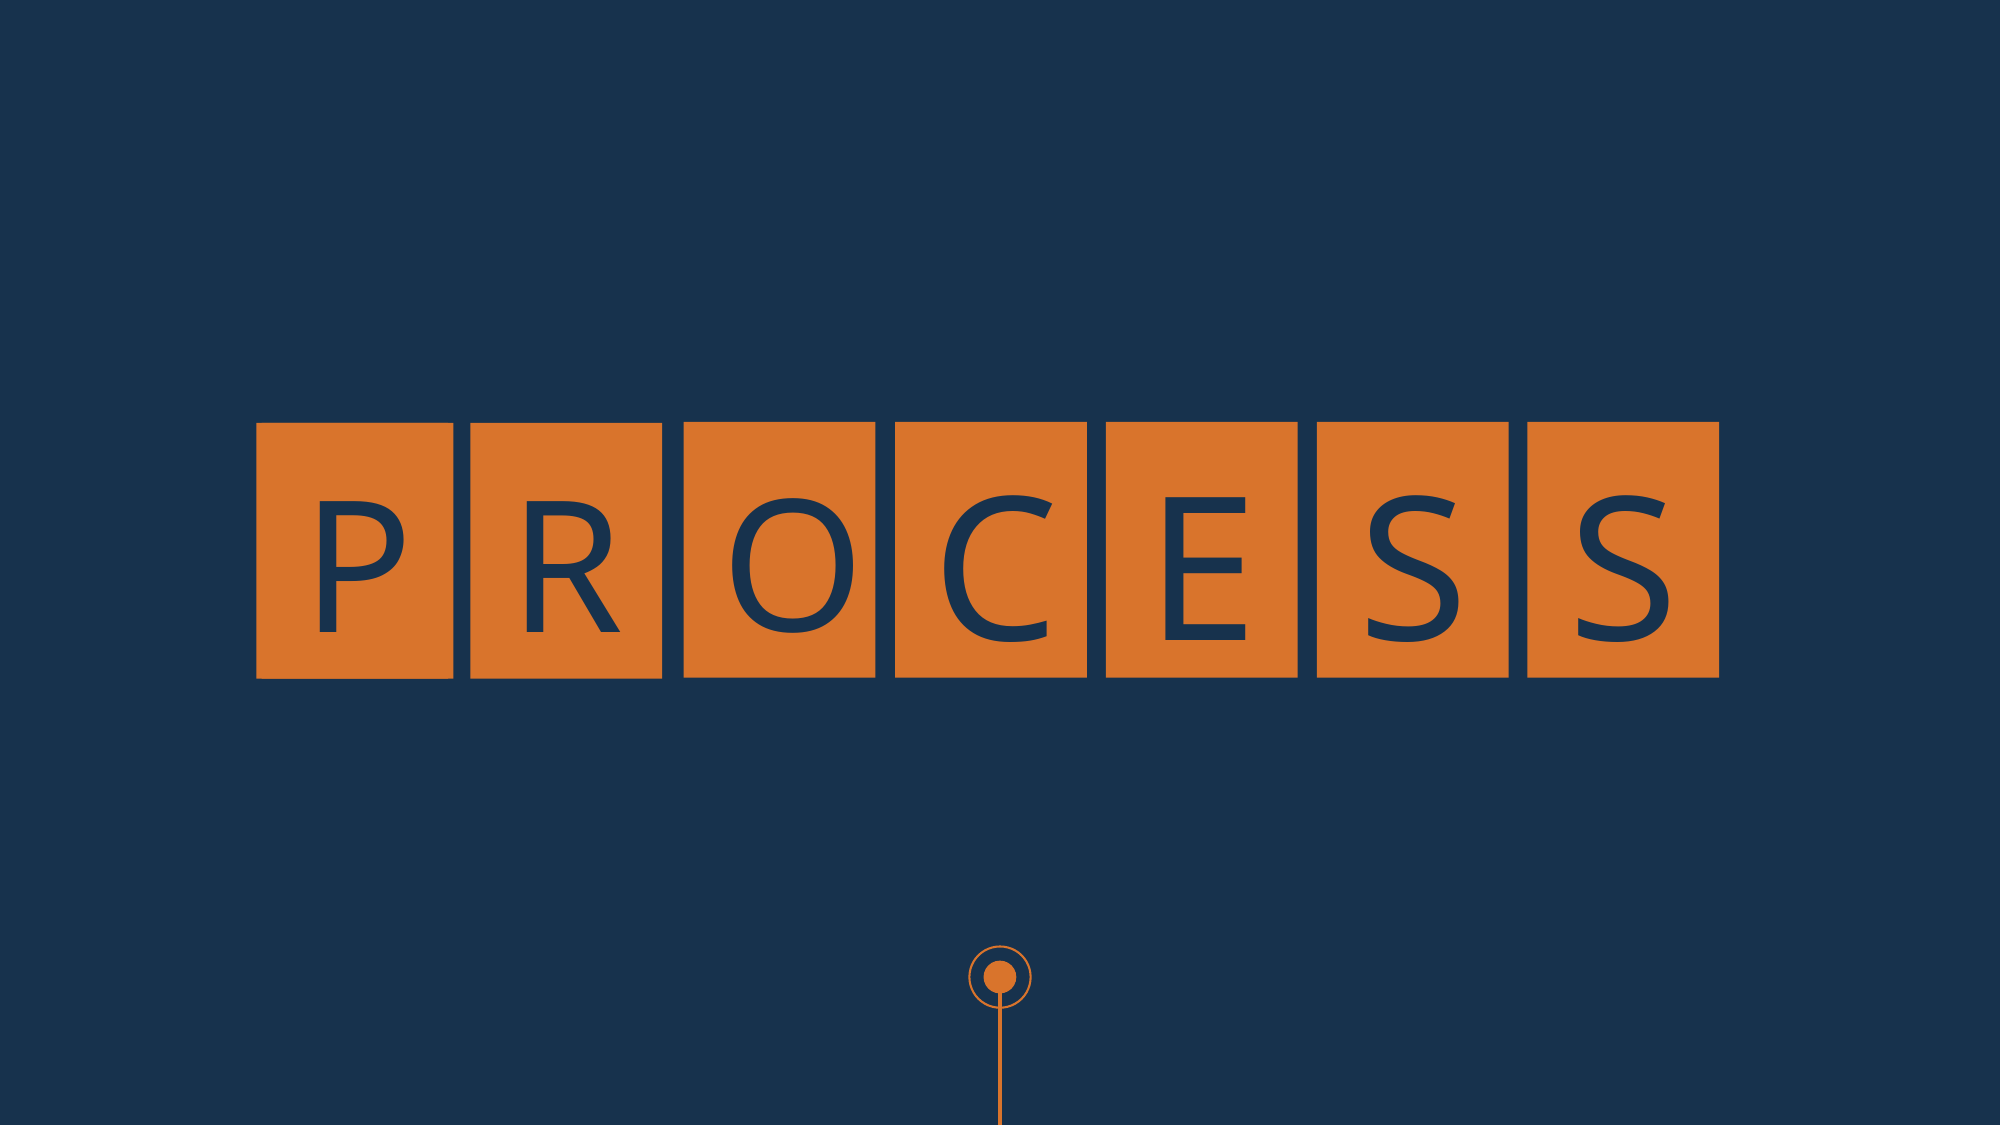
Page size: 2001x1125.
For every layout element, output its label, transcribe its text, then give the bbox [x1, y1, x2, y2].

text_box [968, 945, 1032, 1005]
text_box [261, 422, 454, 680]
text_box [469, 422, 663, 680]
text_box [984, 961, 1016, 1125]
text_box P [284, 441, 431, 677]
text_box E [1128, 433, 1275, 689]
text_box [255, 422, 261, 680]
text_box [894, 421, 1088, 679]
text_box S [1550, 433, 1697, 689]
text_box R [493, 441, 640, 677]
text_box O [706, 440, 853, 676]
text_box S [1339, 433, 1486, 689]
text_box [1316, 421, 1510, 679]
text_box [1105, 421, 1299, 679]
text_box [1526, 421, 1720, 679]
text_box C [917, 433, 1064, 689]
text_box [682, 421, 876, 679]
